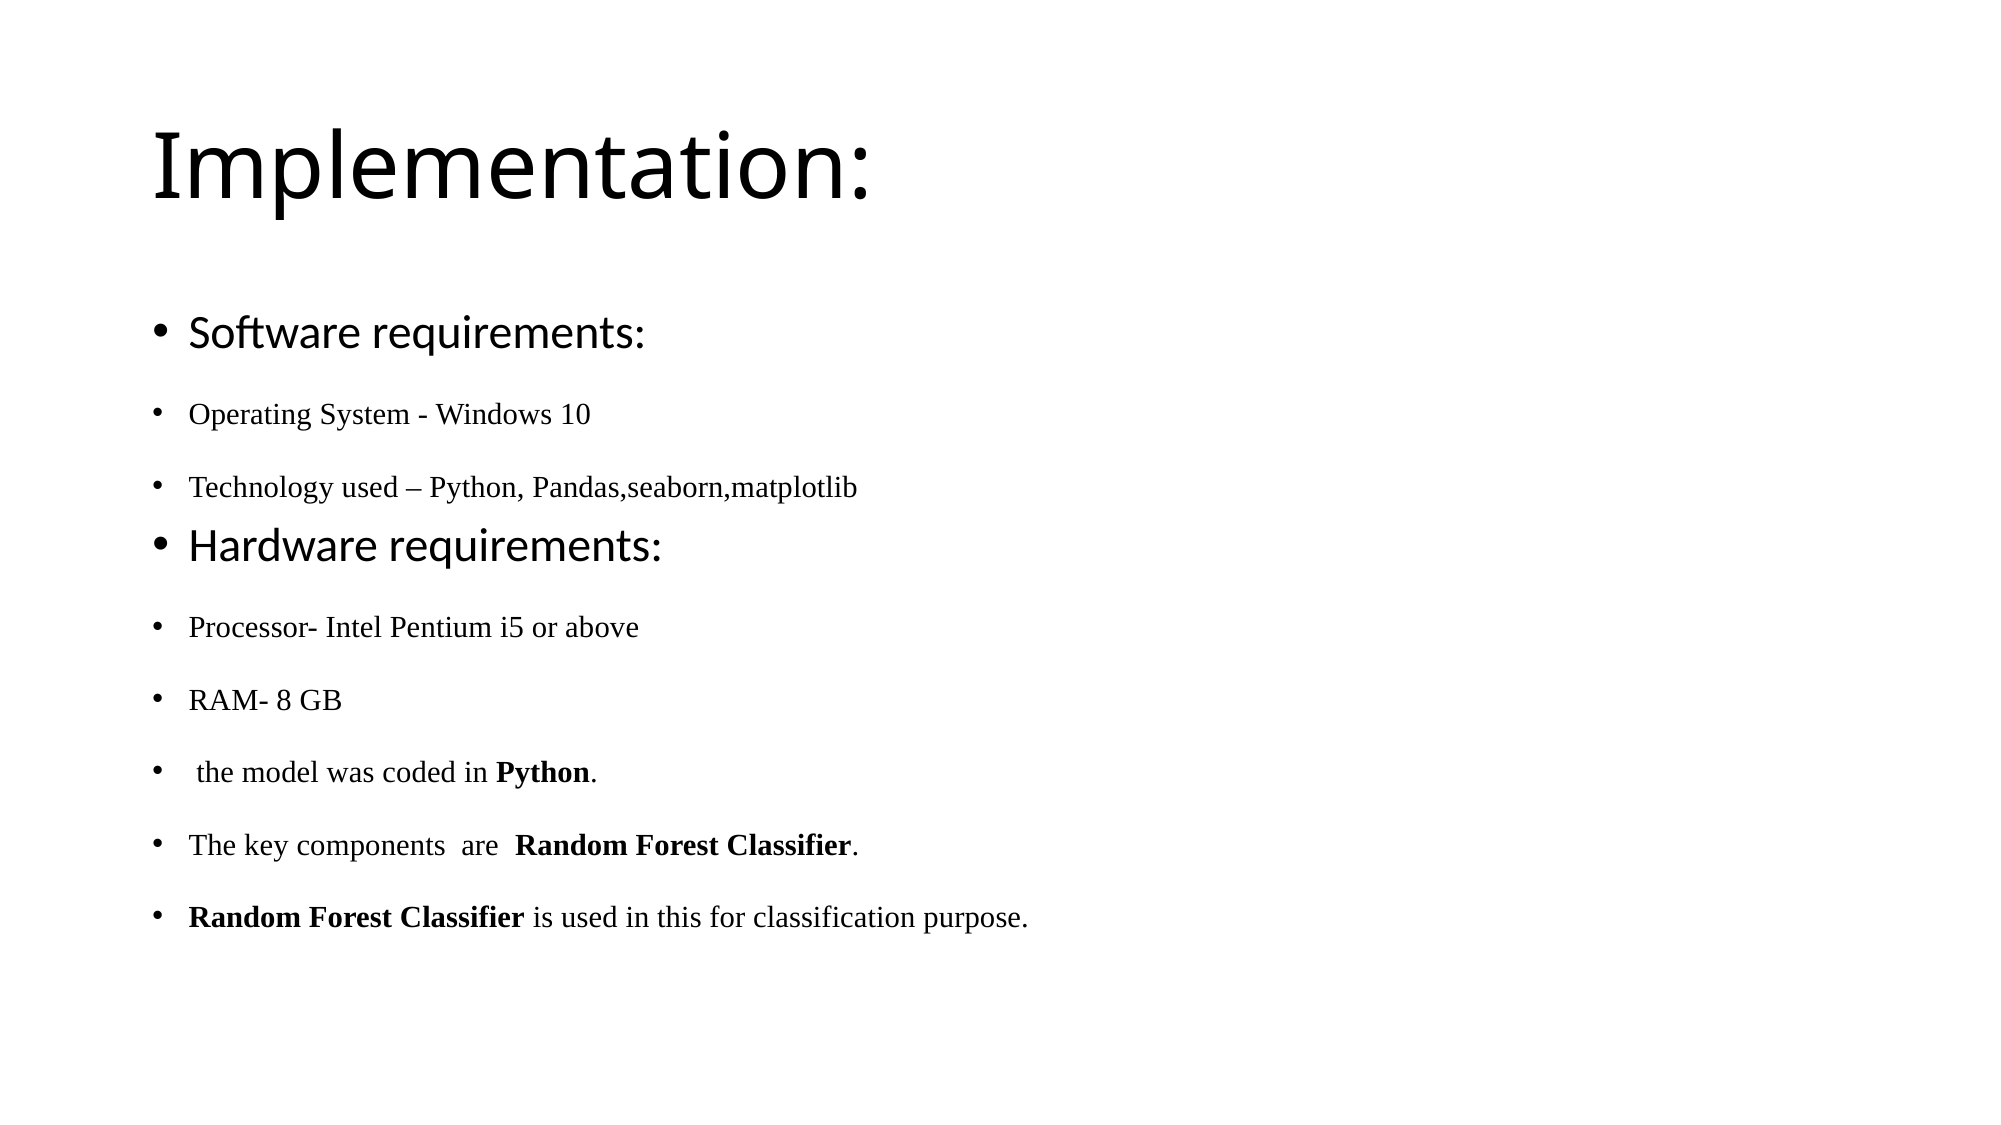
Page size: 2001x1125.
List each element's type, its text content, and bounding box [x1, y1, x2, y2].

list Software requirements: Operating System - Windows 10 Technology used – Python, Pandas,seaborn,matplotlib Hardware requirements: Processor- Intel Pentium i5 or above RAM- 8 GB the model was coded in Python. The key components are Random Forest Classifier. Random Forest Classifier is used in this for classification purpose. [137, 299, 1863, 1014]
title Implementation: [137, 59, 1863, 278]
